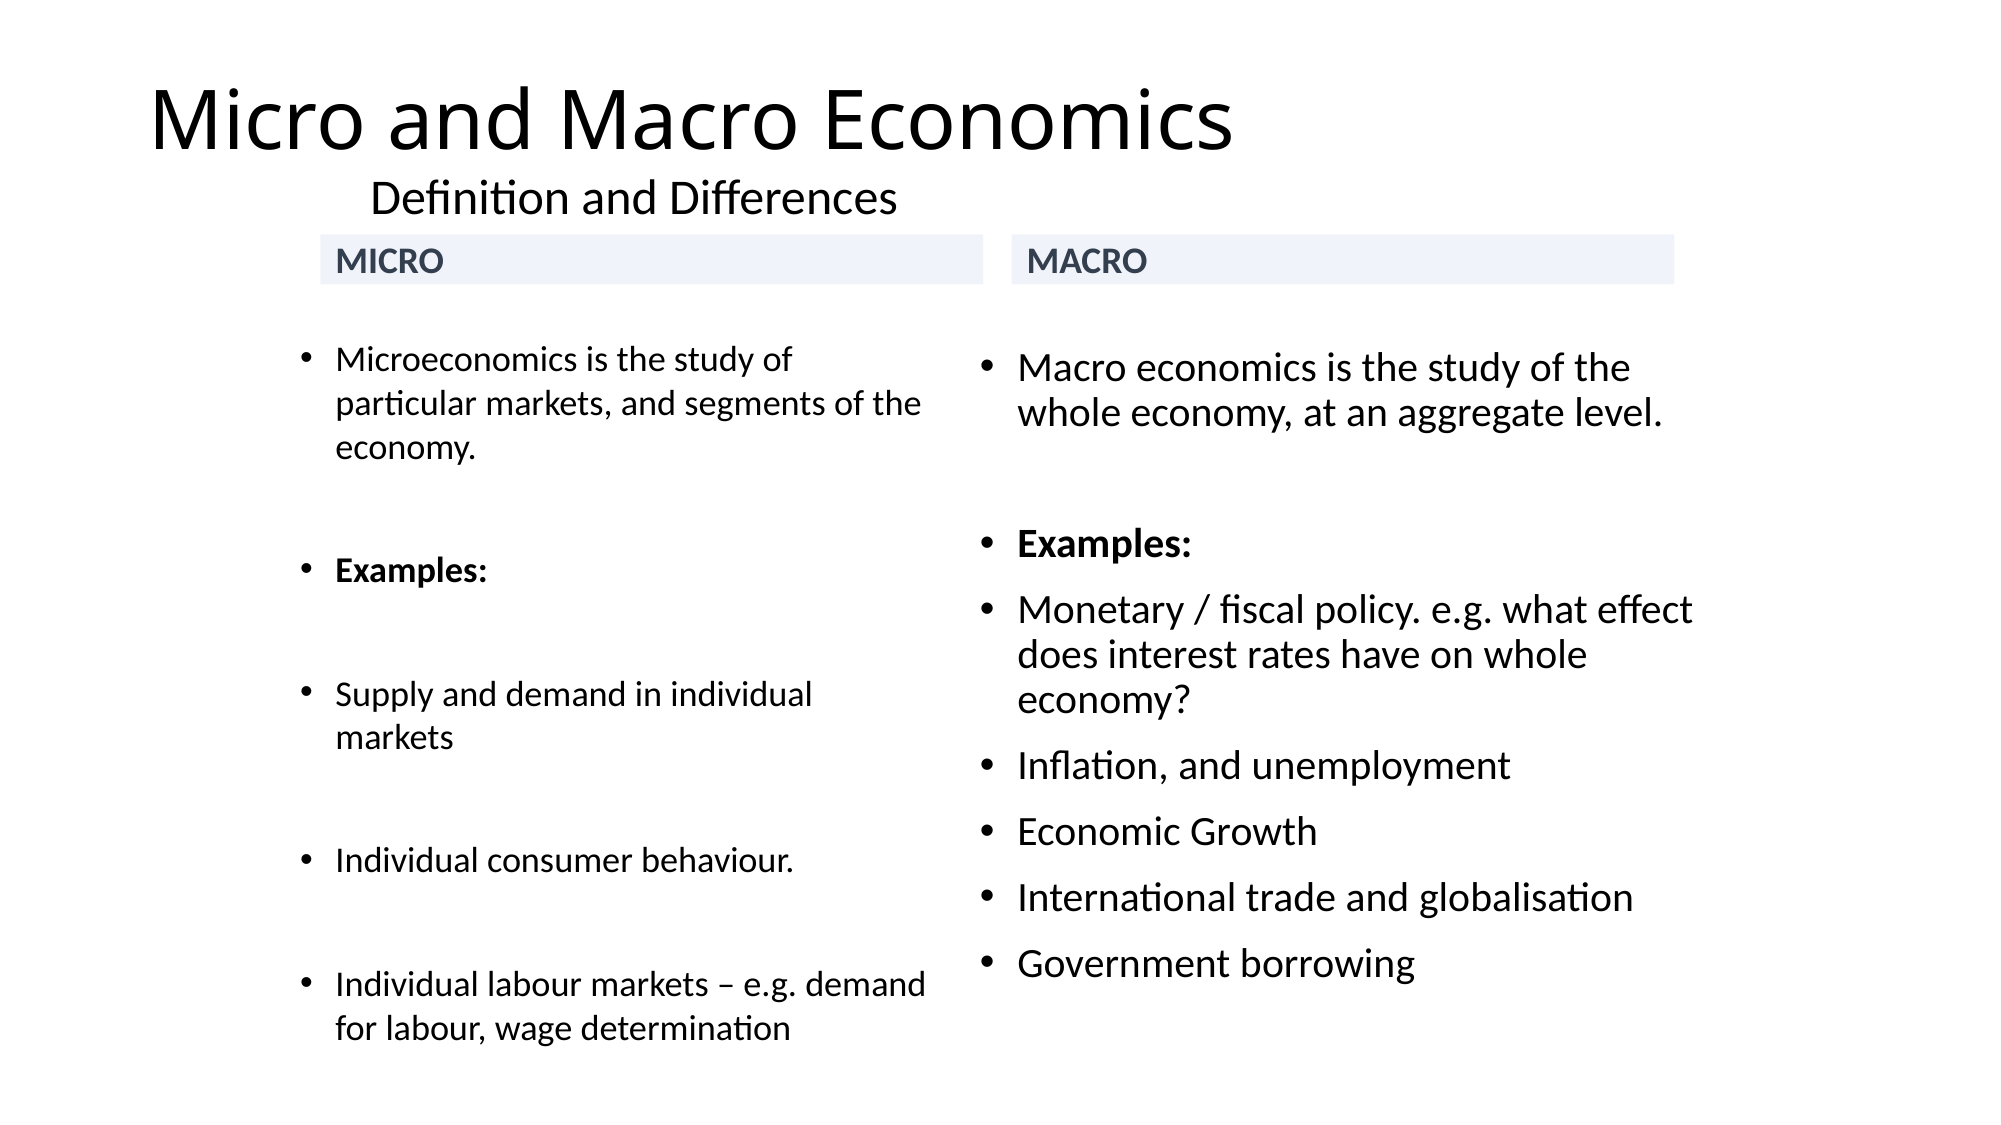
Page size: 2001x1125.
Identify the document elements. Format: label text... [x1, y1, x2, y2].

title Micro and Macro Economics [133, 70, 1934, 176]
list MICRO [320, 234, 984, 285]
list Microeconomics is the study of particular markets, and segments of the economy. Examples: Supply and demand in individual markets Individual consumer behaviour. Individual labour markets – e.g. demand for labour, wage determination [285, 328, 954, 1067]
list MACRO [1011, 239, 1675, 285]
list Macro economics is the study of the whole economy, at an aggregate level. Examples: Monetary / fiscal policy. e.g. what effect does interest rates have on whole economy? Inflation, and unemployment Economic Growth International trade and globalisation Government borrowing [964, 337, 1715, 1067]
list Definition and Differences [355, 164, 1693, 239]
